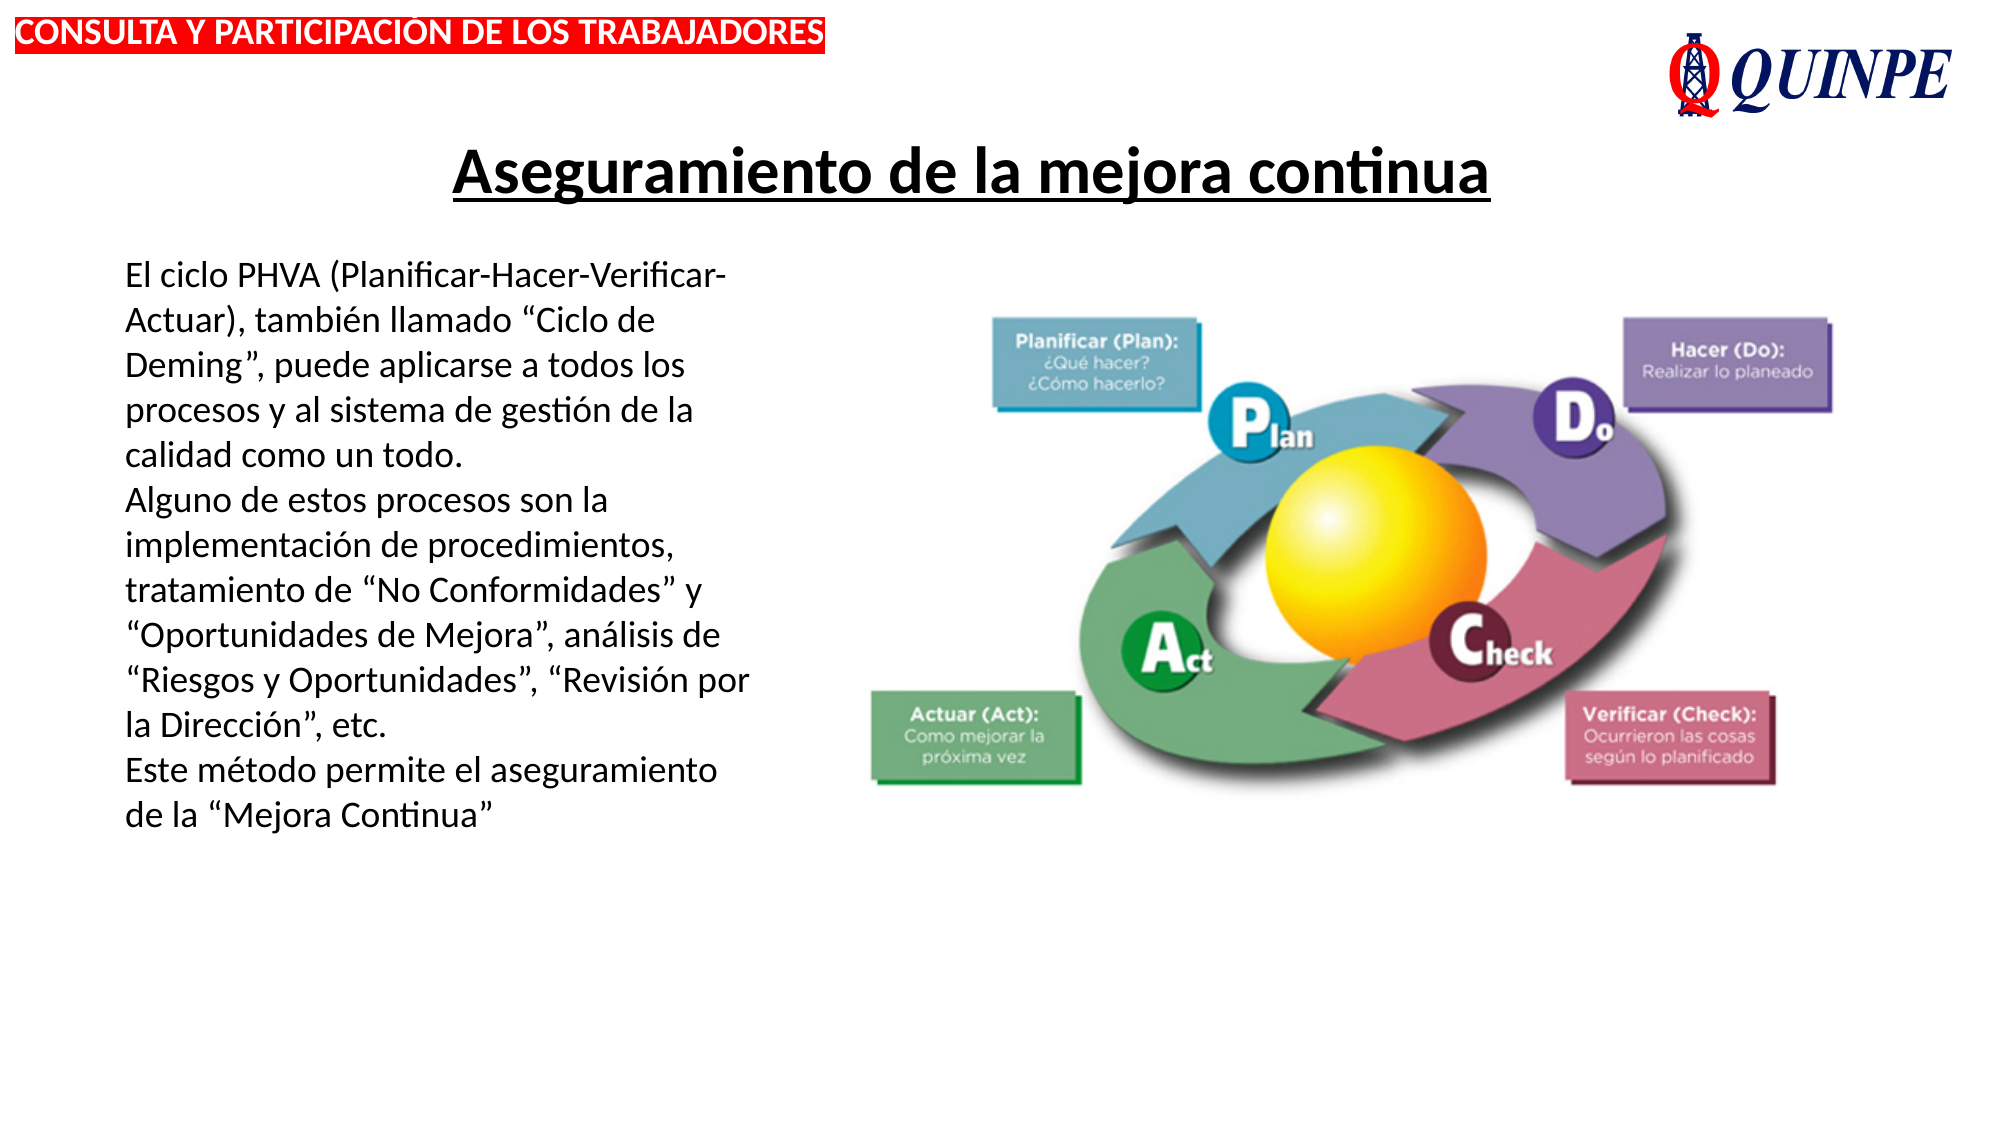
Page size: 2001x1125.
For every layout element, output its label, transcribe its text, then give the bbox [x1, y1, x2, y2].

picture [853, 309, 1851, 816]
text_box Aseguramiento de la mejora continua [93, 119, 1851, 215]
text_box El ciclo PHVA (Planificar-Hacer-Verificar-Actuar), también llamado “Ciclo de Deming”, puede aplicarse a todos los procesos y al sistema de gestión de la calidad como un todo. Alguno de estos procesos son la implementación de procedimientos, tratamiento de “No Conformidades” y “Oportunidades de Mejora”, análisis de “Riesgos y Oportunidades”, “Revisión por la Dirección”, etc. Este método permite el aseguramiento de la “Mejora Continua” [110, 243, 780, 843]
picture [1626, 3, 2000, 142]
text_box CONSULTA Y PARTICIPACIÓN DE LOS TRABAJADORES [0, 0, 1247, 60]
